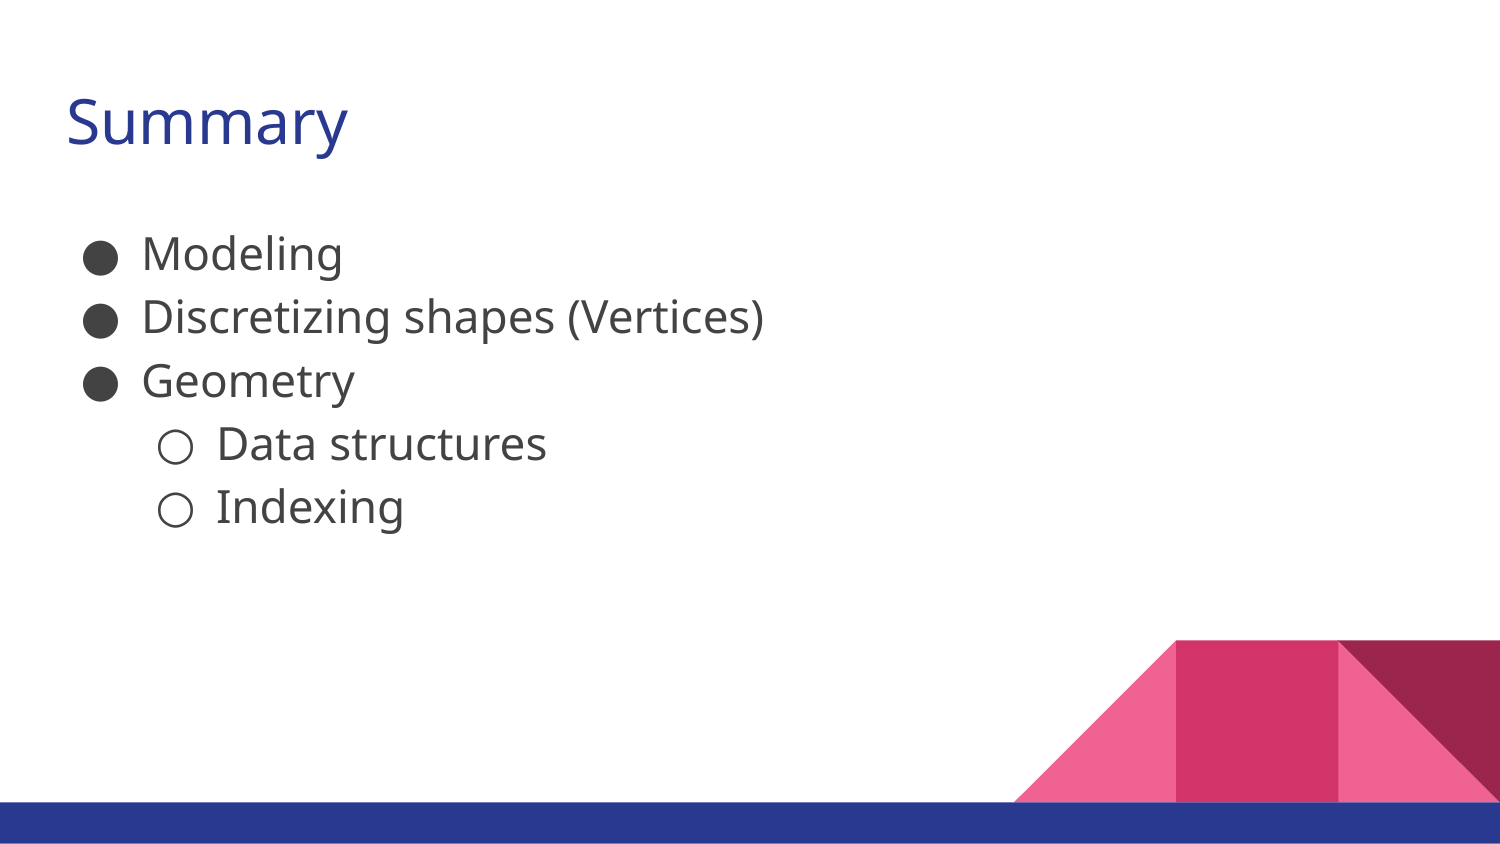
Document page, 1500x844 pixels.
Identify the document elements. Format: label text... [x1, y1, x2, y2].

list Modeling Discretizing shapes (Vertices) Geometry Data structures Indexing [51, 201, 1449, 750]
title Summary [51, 67, 1449, 167]
